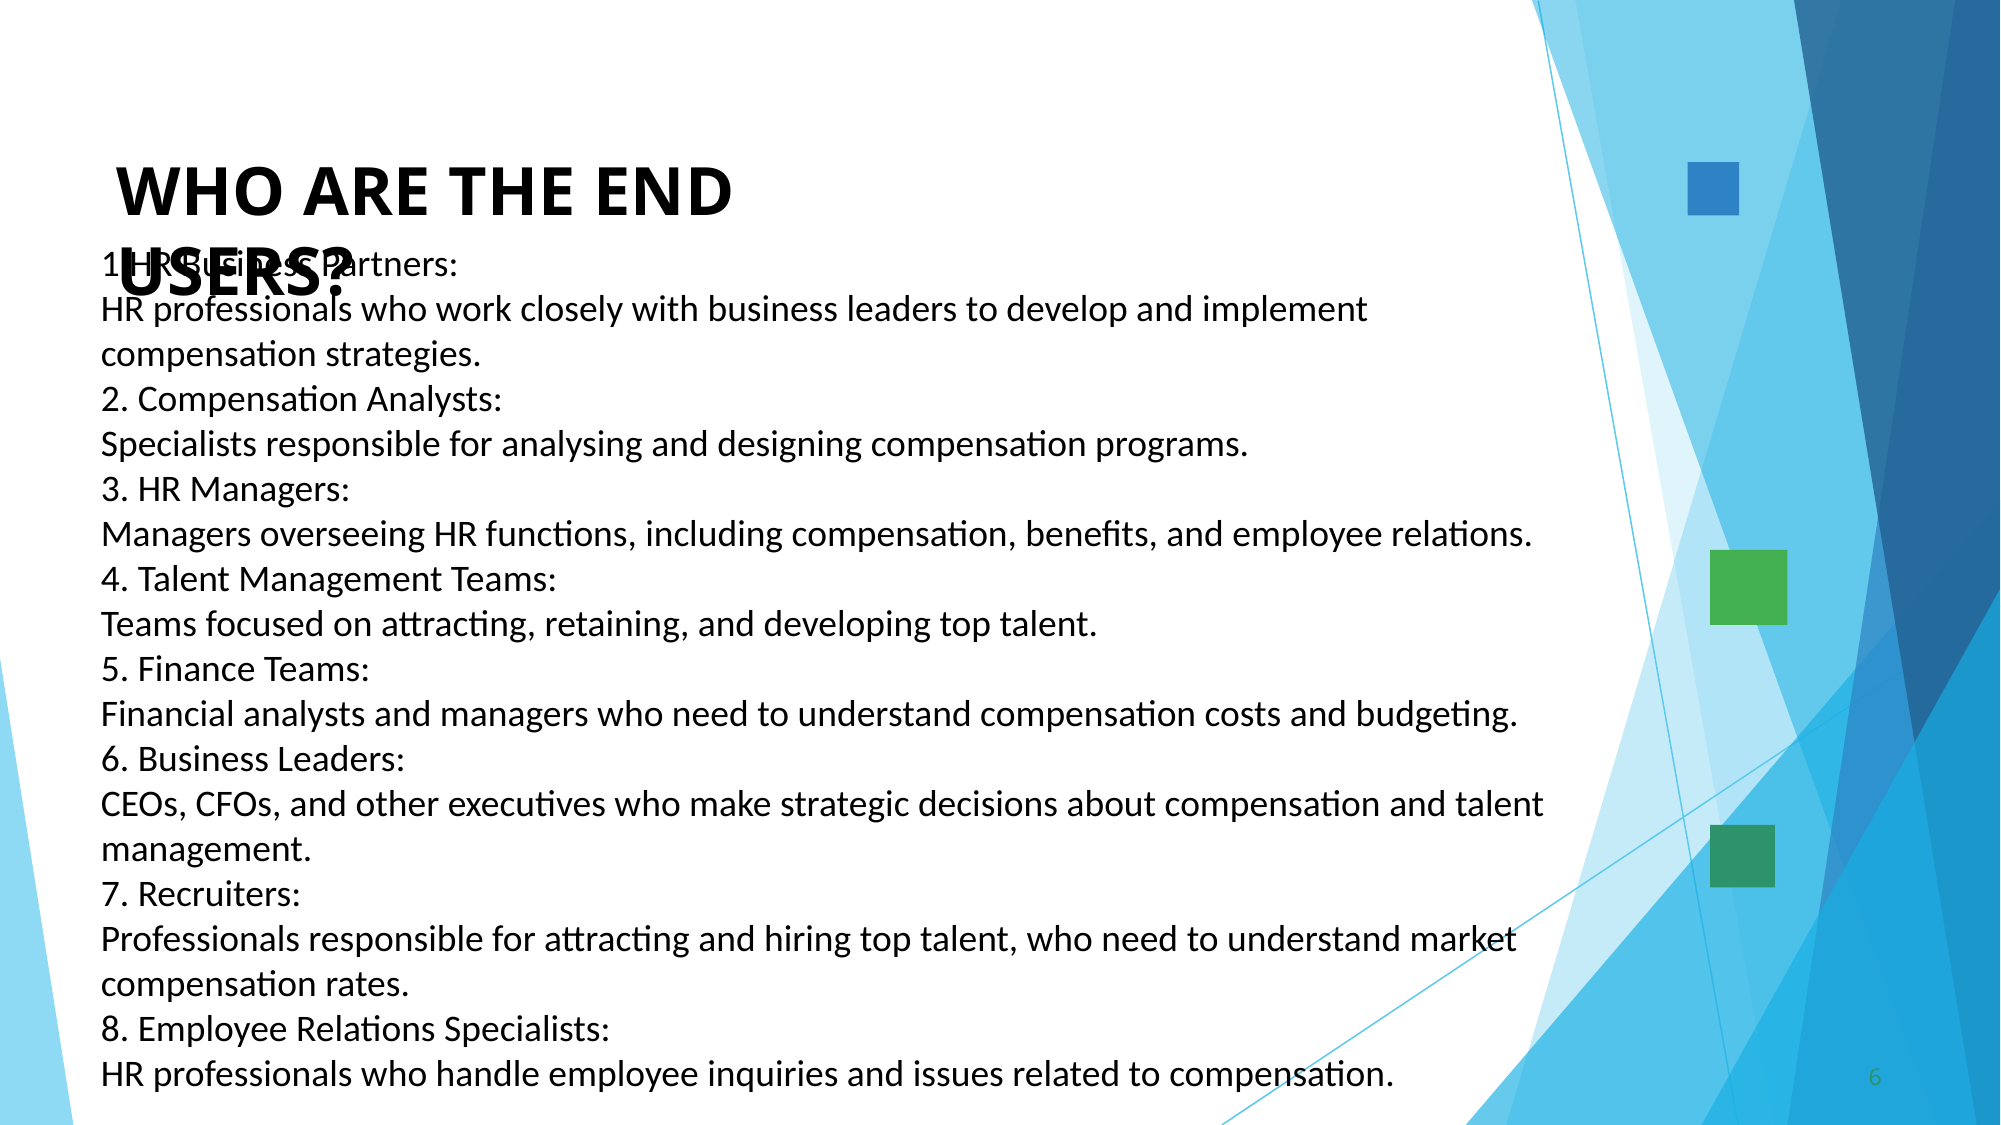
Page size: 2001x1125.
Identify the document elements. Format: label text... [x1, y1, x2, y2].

text_box 1.HR Business Partners: HR professionals who work closely with business leaders to develop and implement compensation strategies. 2. Compensation Analysts: Specialists responsible for analysing and designing compensation programs. 3. HR Managers: Managers overseeing HR functions, including compensation, benefits, and employee relations. 4. Talent Management Teams: Teams focused on attracting, retaining, and developing top talent. 5. Finance Teams: Financial analysts and managers who need to understand compensation costs and budgeting. 6. Business Leaders: CEOs, CFOs, and other executives who make strategic decisions about compensation and talent management. 7. Recruiters: Professionals responsible for attracting and hiring top talent, who need to understand market compensation rates. 8. Employee Relations Specialists: HR professionals who handle employee inquiries and issues related to compensation. [85, 231, 1564, 1101]
text_box [1687, 162, 1740, 216]
text_box [1710, 824, 1775, 888]
slide_number 6 [1862, 1061, 1888, 1125]
title WHO ARE THE END USERS? [114, 146, 938, 231]
text_box [1710, 549, 1788, 625]
picture [118, 1012, 477, 1093]
